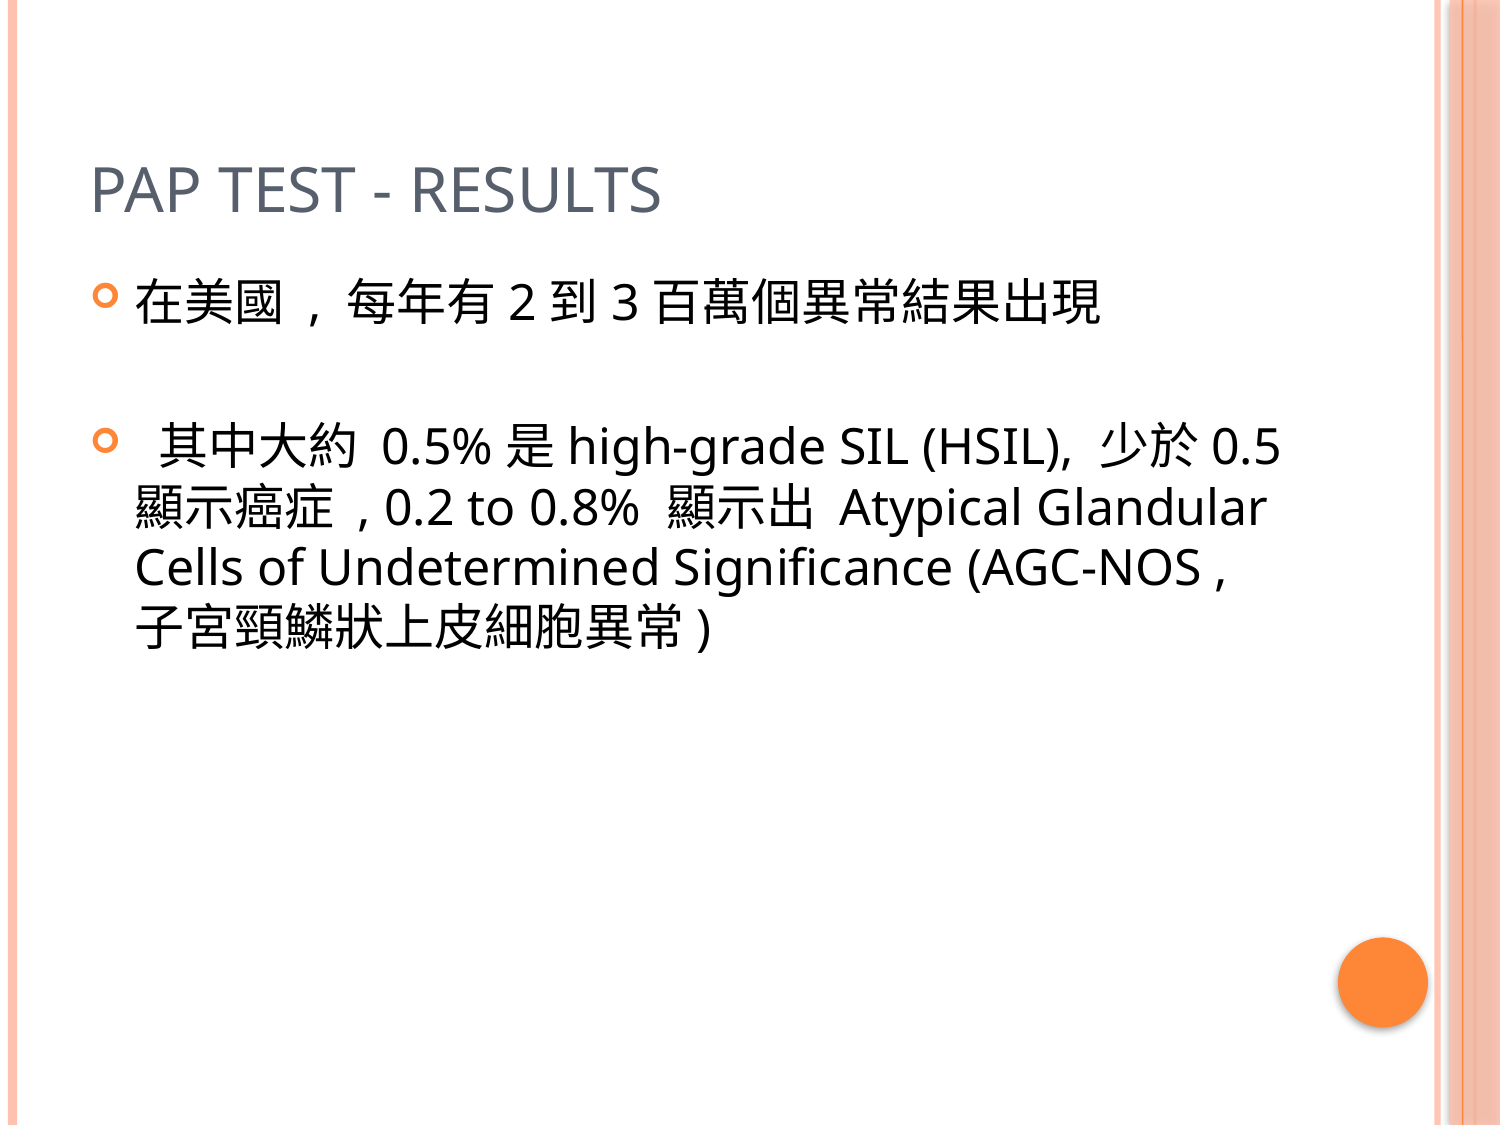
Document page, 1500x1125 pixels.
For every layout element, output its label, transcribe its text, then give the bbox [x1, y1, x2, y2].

list 在美國 , 每年有2到3百萬個異常結果出現 其中大約 0.5%是high-grade SIL (HSIL), 少於0.5顯示癌症 , 0.2 to 0.8% 顯示出 Atypical Glandular Cells of Undetermined Significance (AGC-NOS ,子宮頸鱗狀上皮細胞異常) [75, 262, 1300, 1062]
title Pap test - results [75, 45, 1300, 233]
